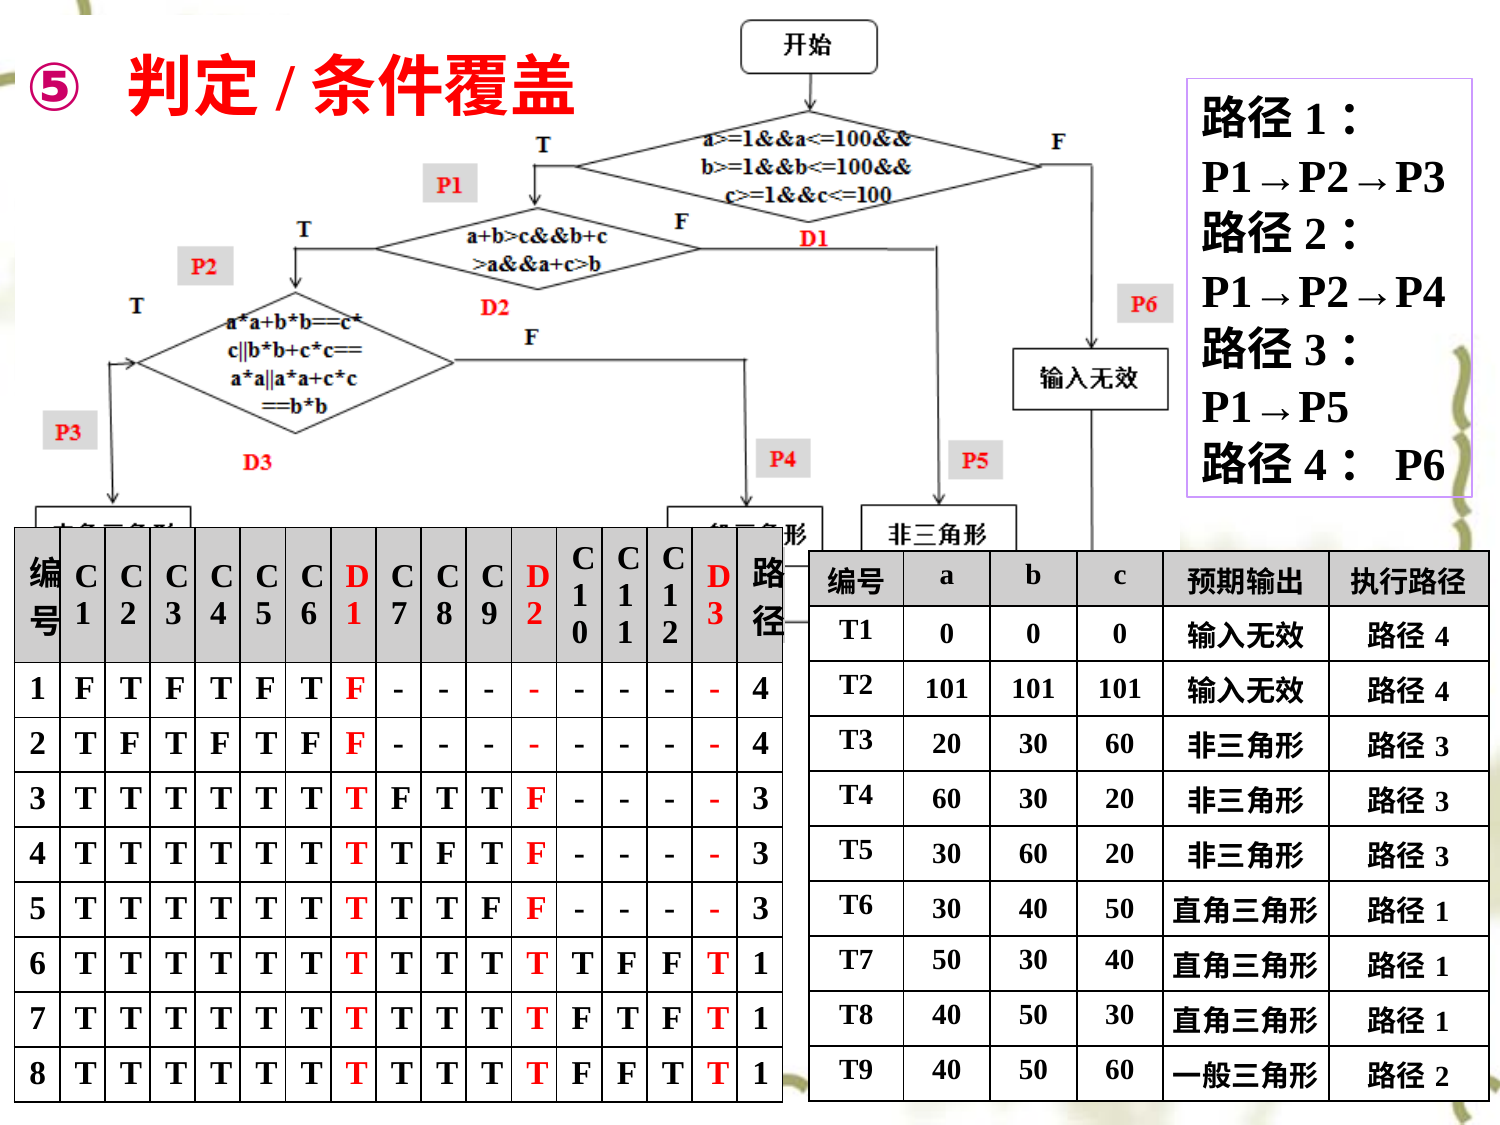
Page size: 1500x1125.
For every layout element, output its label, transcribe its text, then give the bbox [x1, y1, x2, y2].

table_cell 20 [904, 741, 989, 770]
table_cell T [151, 938, 194, 991]
table_cell T3 [810, 741, 903, 770]
table_cell - [648, 883, 691, 936]
table_cell T [151, 741, 194, 771]
table_cell 输入无效 [1184, 662, 1328, 715]
table_cell F [648, 993, 691, 1046]
table_cell T [467, 938, 511, 991]
table_cell T [332, 1048, 375, 1101]
table_cell 3 [15, 773, 59, 826]
table_cell F [196, 741, 239, 771]
table_cell T [106, 1048, 149, 1101]
table_cell 3 [738, 883, 782, 936]
table_cell - [648, 741, 691, 771]
table_cell - [693, 741, 736, 771]
table_cell T [61, 828, 104, 881]
table_cell 7 [15, 993, 59, 1046]
table_cell T [557, 938, 601, 991]
table_cell - [512, 741, 556, 771]
table_cell T [422, 1048, 465, 1101]
table_cell 路径2 [1330, 1047, 1488, 1100]
table_cell F [512, 828, 556, 881]
table_cell 路径1 [1330, 882, 1488, 935]
table_cell T [422, 773, 465, 826]
table_cell 3 [738, 828, 782, 881]
table_cell T [512, 938, 556, 991]
table_cell T9 [810, 1047, 903, 1100]
table_cell 直角三角形 [1164, 882, 1328, 935]
table_cell T [512, 993, 556, 1046]
table_cell 30 [1078, 992, 1162, 1045]
table_cell 40 [904, 1047, 989, 1100]
table_cell T [241, 773, 285, 826]
table_cell T [196, 828, 239, 881]
table_cell T8 [810, 992, 903, 1045]
table_cell T [467, 993, 511, 1046]
table_cell 路径1 [1330, 992, 1488, 1045]
table_cell T [61, 938, 104, 991]
table_cell 30 [991, 937, 1076, 990]
table_cell - [557, 741, 601, 771]
table_cell T [106, 993, 149, 1046]
table_cell - [603, 773, 646, 826]
table_cell 50 [904, 937, 989, 990]
table_header 执行路径 [1330, 552, 1488, 605]
table_cell T [151, 1048, 194, 1101]
table_cell - [693, 773, 736, 826]
table_cell T [286, 938, 330, 991]
table_cell T [603, 993, 646, 1046]
table_cell F [106, 741, 149, 771]
table_cell 40 [991, 882, 1076, 935]
table_cell T [286, 1048, 330, 1101]
table_cell 非三角形 [1164, 717, 1328, 770]
table_cell 20 [1078, 827, 1162, 880]
table_cell - [422, 741, 465, 771]
table_cell T6 [810, 882, 903, 935]
table_cell T [377, 993, 420, 1046]
table_cell 4 [15, 828, 59, 881]
table_cell F [512, 773, 556, 826]
table_cell T [196, 773, 239, 826]
table_cell 1 [738, 938, 782, 991]
table_cell T [467, 828, 511, 881]
table_cell T [286, 993, 330, 1046]
table_cell 1 [738, 993, 782, 1046]
table_cell 40 [1078, 937, 1162, 990]
table_cell 直角三角形 [1164, 937, 1328, 990]
table_cell T [196, 1048, 239, 1101]
table_cell F [467, 883, 511, 936]
table_cell T [332, 938, 375, 991]
table_cell 60 [1078, 741, 1162, 770]
table_cell 8 [15, 1048, 59, 1101]
table_cell 30 [991, 741, 1076, 770]
text_box 路径1：P1→P2→P3 路径2：P1→P2→P4 路径3：P1→P5 路径4：P6 [1186, 78, 1473, 498]
table_cell T [196, 883, 239, 936]
table_cell - [648, 828, 691, 881]
table_cell 50 [991, 992, 1076, 1045]
table_cell T [332, 828, 375, 881]
table_cell T [241, 828, 285, 881]
table_cell - [557, 828, 601, 881]
table_cell 30 [904, 882, 989, 935]
table_cell T [693, 938, 736, 991]
table_cell 路径3 [1330, 827, 1488, 880]
table_cell T [377, 883, 420, 936]
table_cell T [106, 883, 149, 936]
table_cell T [332, 773, 375, 826]
table_cell T [467, 773, 511, 826]
table_cell 2 [15, 740, 59, 771]
table_cell T4 [810, 772, 903, 825]
table_cell T [106, 773, 149, 826]
table_header 预期输出 [1184, 552, 1328, 605]
table_cell T [196, 993, 239, 1046]
picture [0, 0, 1500, 1125]
table_cell - [693, 883, 736, 936]
table_cell T [377, 1048, 420, 1101]
table_cell F [557, 1048, 601, 1101]
table_cell 路径1 [1330, 937, 1488, 990]
table_cell 路径3 [1330, 717, 1488, 770]
table_cell 路径4 [1330, 662, 1488, 715]
table_cell - [603, 883, 646, 936]
table_cell T [241, 1048, 285, 1101]
table_cell T [61, 741, 104, 771]
table_cell T [693, 1048, 736, 1101]
table_cell T [61, 993, 104, 1046]
table_cell T [286, 773, 330, 826]
table_cell 输入无效 [1184, 607, 1328, 660]
table_cell T [241, 938, 285, 991]
table_cell T [61, 1048, 104, 1101]
table_cell 路径3 [1330, 772, 1488, 825]
table_cell T [422, 883, 465, 936]
table_cell T [422, 993, 465, 1046]
table_cell F [286, 741, 330, 771]
table_cell 路径4 [1330, 607, 1488, 660]
table_cell T [241, 883, 285, 936]
table_cell - [557, 883, 601, 936]
table_cell 30 [904, 827, 989, 880]
table_cell 60 [1078, 1047, 1162, 1100]
table_cell - [693, 828, 736, 881]
table_cell 60 [904, 772, 989, 825]
table_cell T [332, 883, 375, 936]
table_cell - [377, 741, 420, 771]
table_cell 直角三角形 [1164, 992, 1328, 1045]
table_cell 50 [1078, 882, 1162, 935]
table_cell - [648, 773, 691, 826]
table_cell T [377, 938, 420, 991]
table_cell T7 [810, 937, 903, 990]
table_cell - [603, 741, 646, 771]
table_cell T [467, 1048, 511, 1101]
table_cell 30 [991, 772, 1076, 825]
table_cell T [332, 993, 375, 1046]
table_cell T [286, 883, 330, 936]
table_cell - [557, 773, 601, 826]
table_cell T [196, 938, 239, 991]
table_cell T5 [810, 827, 903, 880]
table_cell 20 [1078, 772, 1162, 825]
table_cell 50 [991, 1047, 1076, 1100]
table_cell 非三角形 [1164, 772, 1328, 825]
table_cell 40 [904, 992, 989, 1045]
table_cell T [61, 773, 104, 826]
table_cell F [603, 1048, 646, 1101]
table_cell T [106, 938, 149, 991]
table_cell F [332, 741, 375, 771]
table_cell F [648, 938, 691, 991]
table_cell T [512, 1048, 556, 1101]
table_cell 4 [738, 741, 782, 771]
text_box 判定/条件覆盖 [1184, 28, 1394, 158]
table_cell T [61, 883, 104, 936]
table_cell T [151, 828, 194, 881]
table_cell T [151, 993, 194, 1046]
table_cell - [603, 828, 646, 881]
table_cell F [557, 993, 601, 1046]
table_cell T [151, 773, 194, 826]
table_cell F [512, 883, 556, 936]
table_cell 1 [738, 1048, 782, 1101]
table_cell F [377, 773, 420, 826]
table_cell T [151, 883, 194, 936]
table_cell 非三角形 [1164, 827, 1328, 880]
table_cell T [106, 828, 149, 881]
table_cell T [648, 1048, 691, 1101]
table_cell F [603, 938, 646, 991]
table_cell T [241, 741, 285, 771]
table_cell F [422, 828, 465, 881]
table_cell T [422, 938, 465, 991]
table_cell T [241, 993, 285, 1046]
table_cell 3 [738, 773, 782, 826]
table_cell T [286, 828, 330, 881]
table_cell 一般三角形 [1164, 1047, 1328, 1100]
table_cell T [377, 828, 420, 881]
table_cell 6 [15, 938, 59, 991]
table_cell T [693, 993, 736, 1046]
table_cell - [467, 741, 511, 771]
table_cell 5 [15, 883, 59, 936]
table_cell 60 [991, 827, 1076, 880]
